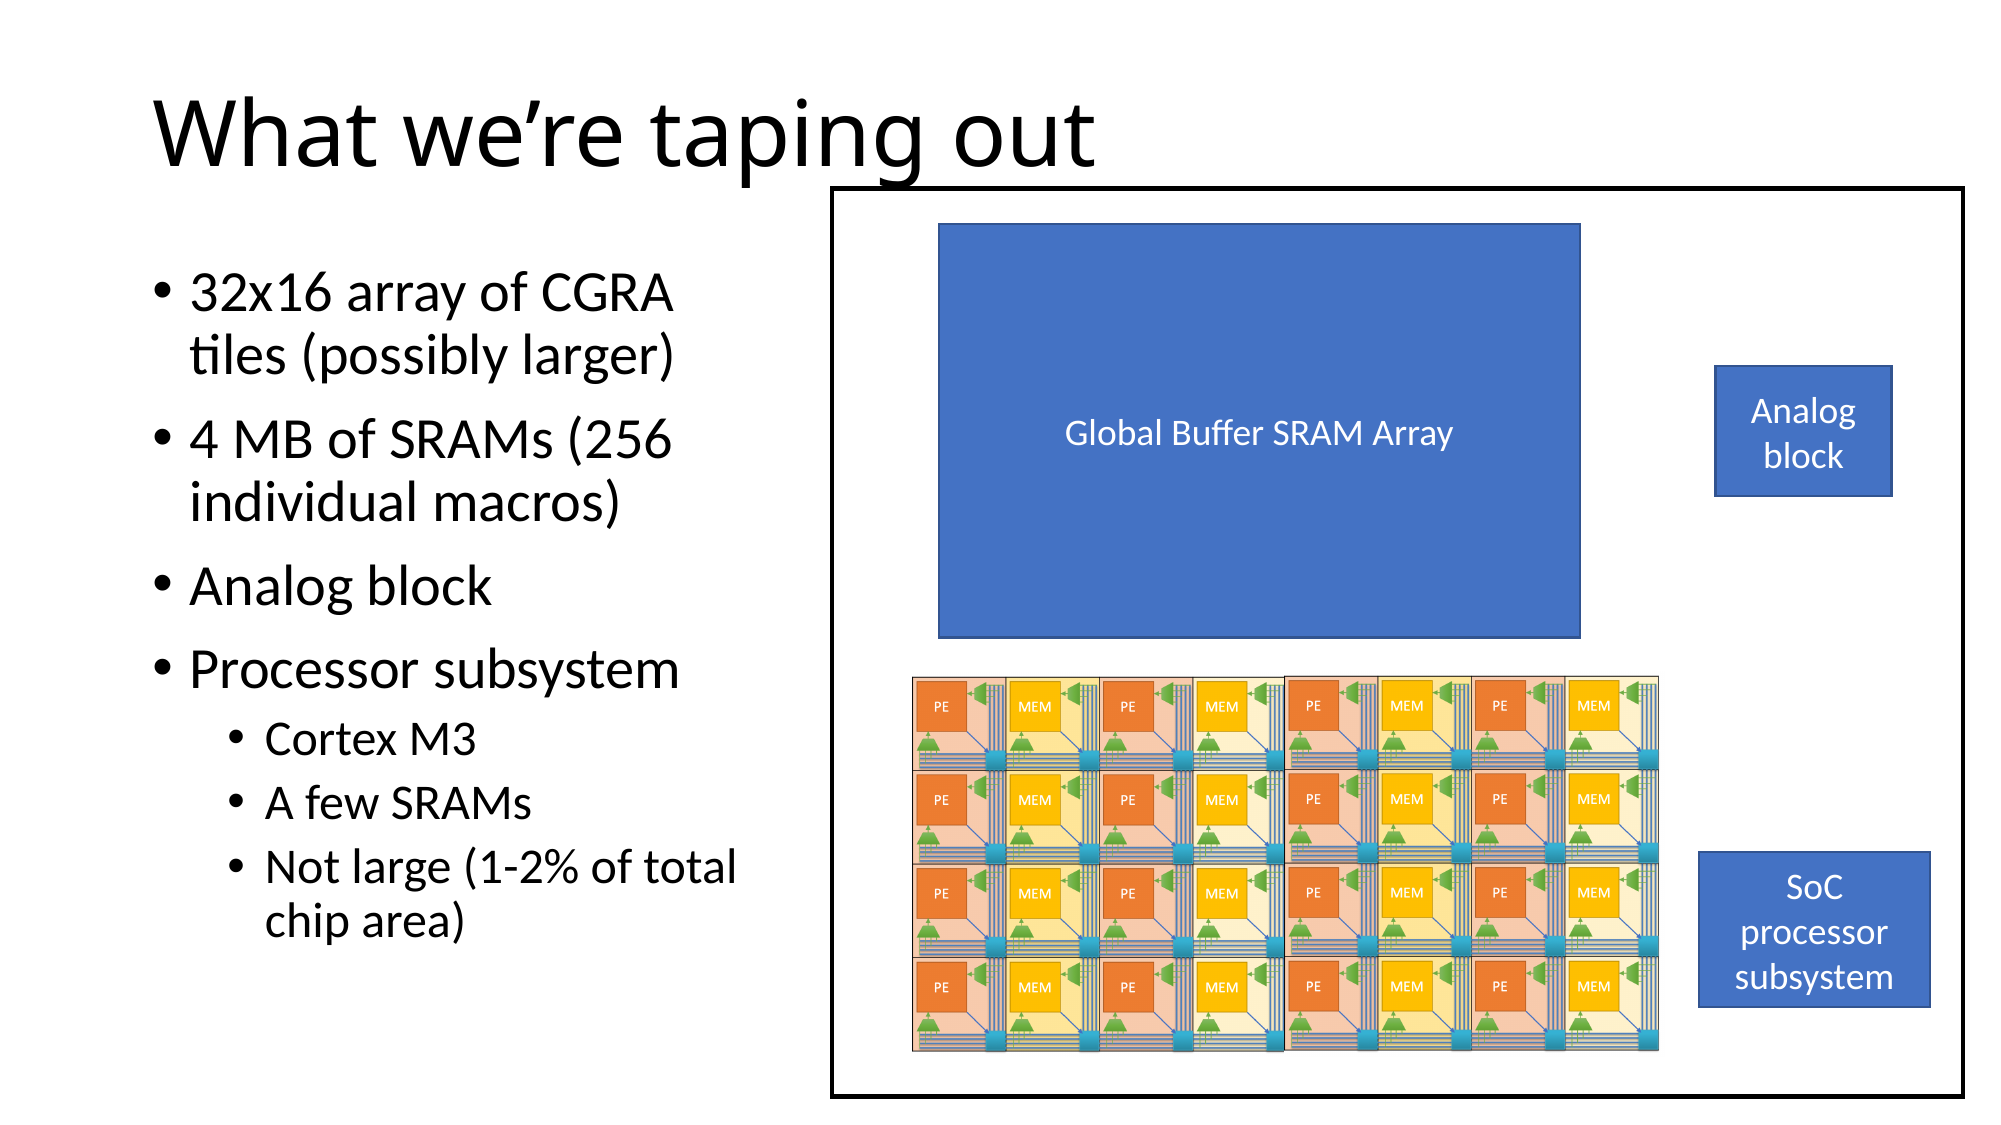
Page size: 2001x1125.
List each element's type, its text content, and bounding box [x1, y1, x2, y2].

text_box [831, 188, 1964, 1098]
text_box Analog block [1714, 365, 1893, 497]
title What we’re taping out [137, 28, 1863, 246]
picture [911, 671, 1665, 1057]
list 32x16 array of CGRA tiles (possibly larger) 4 MB of SRAMs (256 individual macros) Analog block Processor subsystem Cortex M3 A few SRAMs Not large (1-2% of total chip area) [137, 253, 780, 1022]
